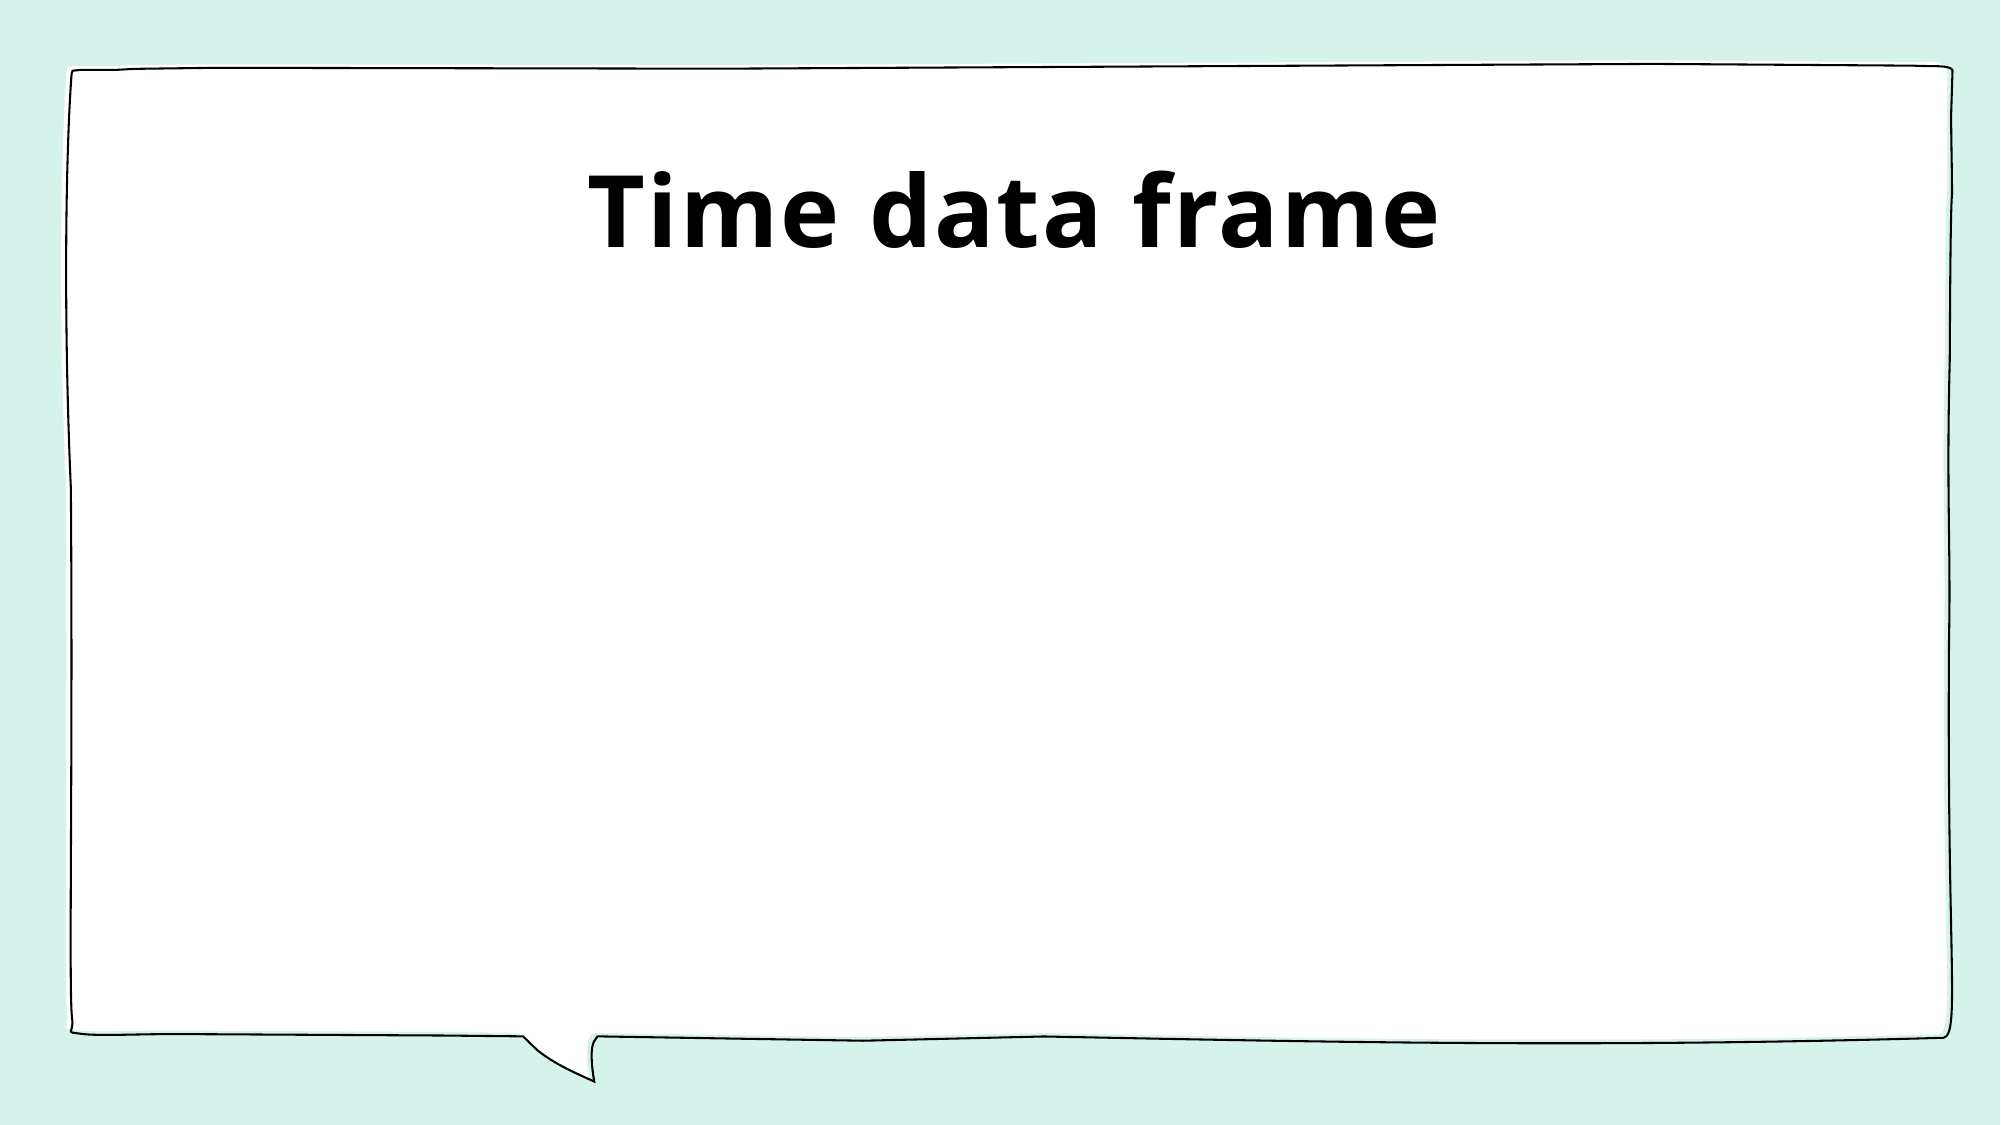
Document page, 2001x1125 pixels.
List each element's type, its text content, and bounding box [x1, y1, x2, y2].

title Time data frame [167, 91, 1863, 324]
